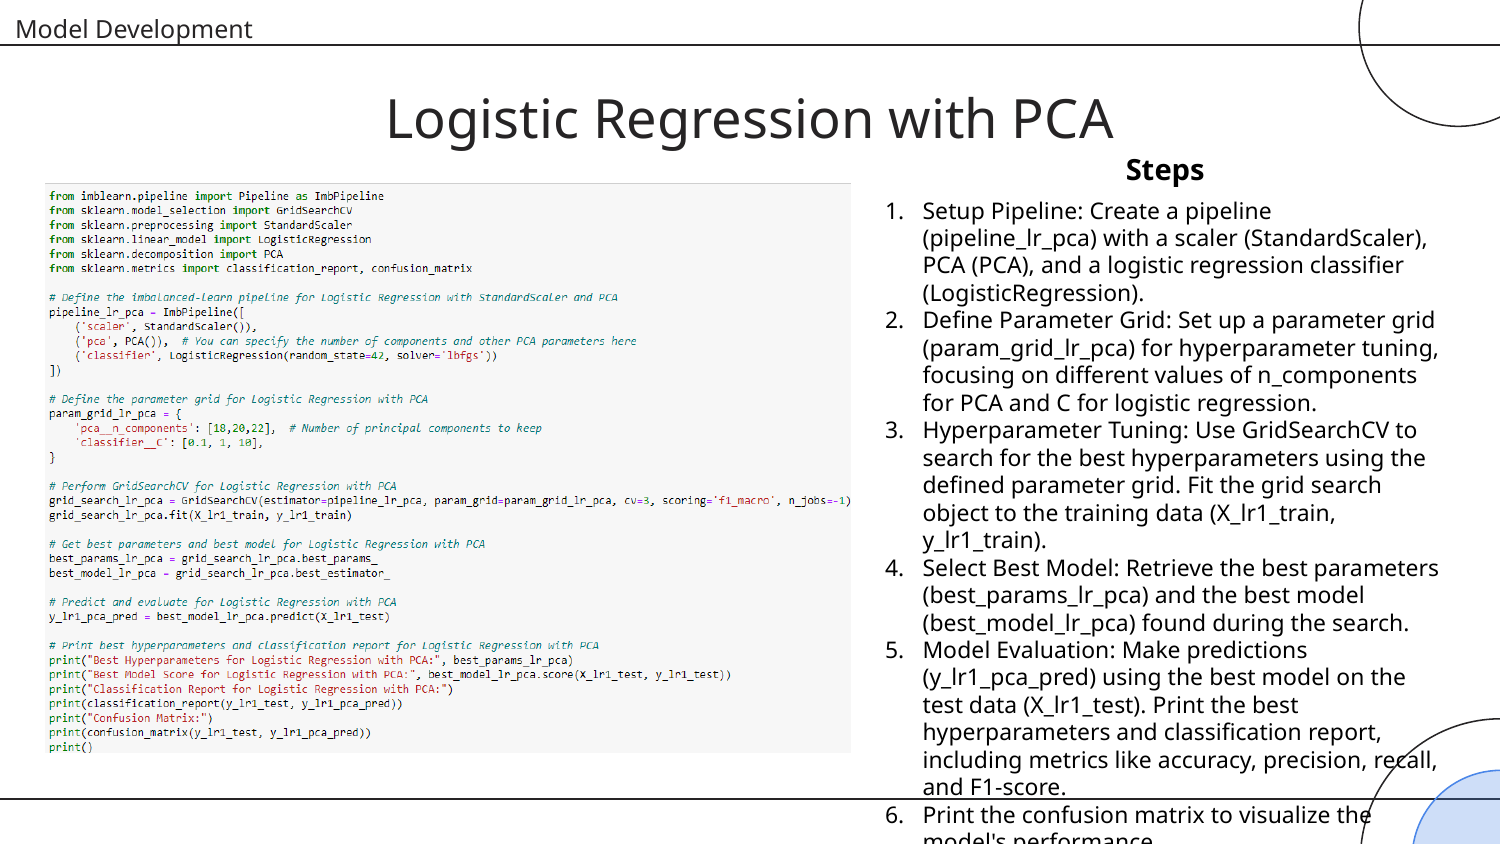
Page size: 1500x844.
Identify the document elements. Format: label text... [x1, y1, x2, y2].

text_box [869, 144, 1464, 788]
text_box Model Development [0, 0, 474, 57]
picture [45, 178, 851, 753]
title Logistic Regression with PCA [118, 66, 1382, 167]
